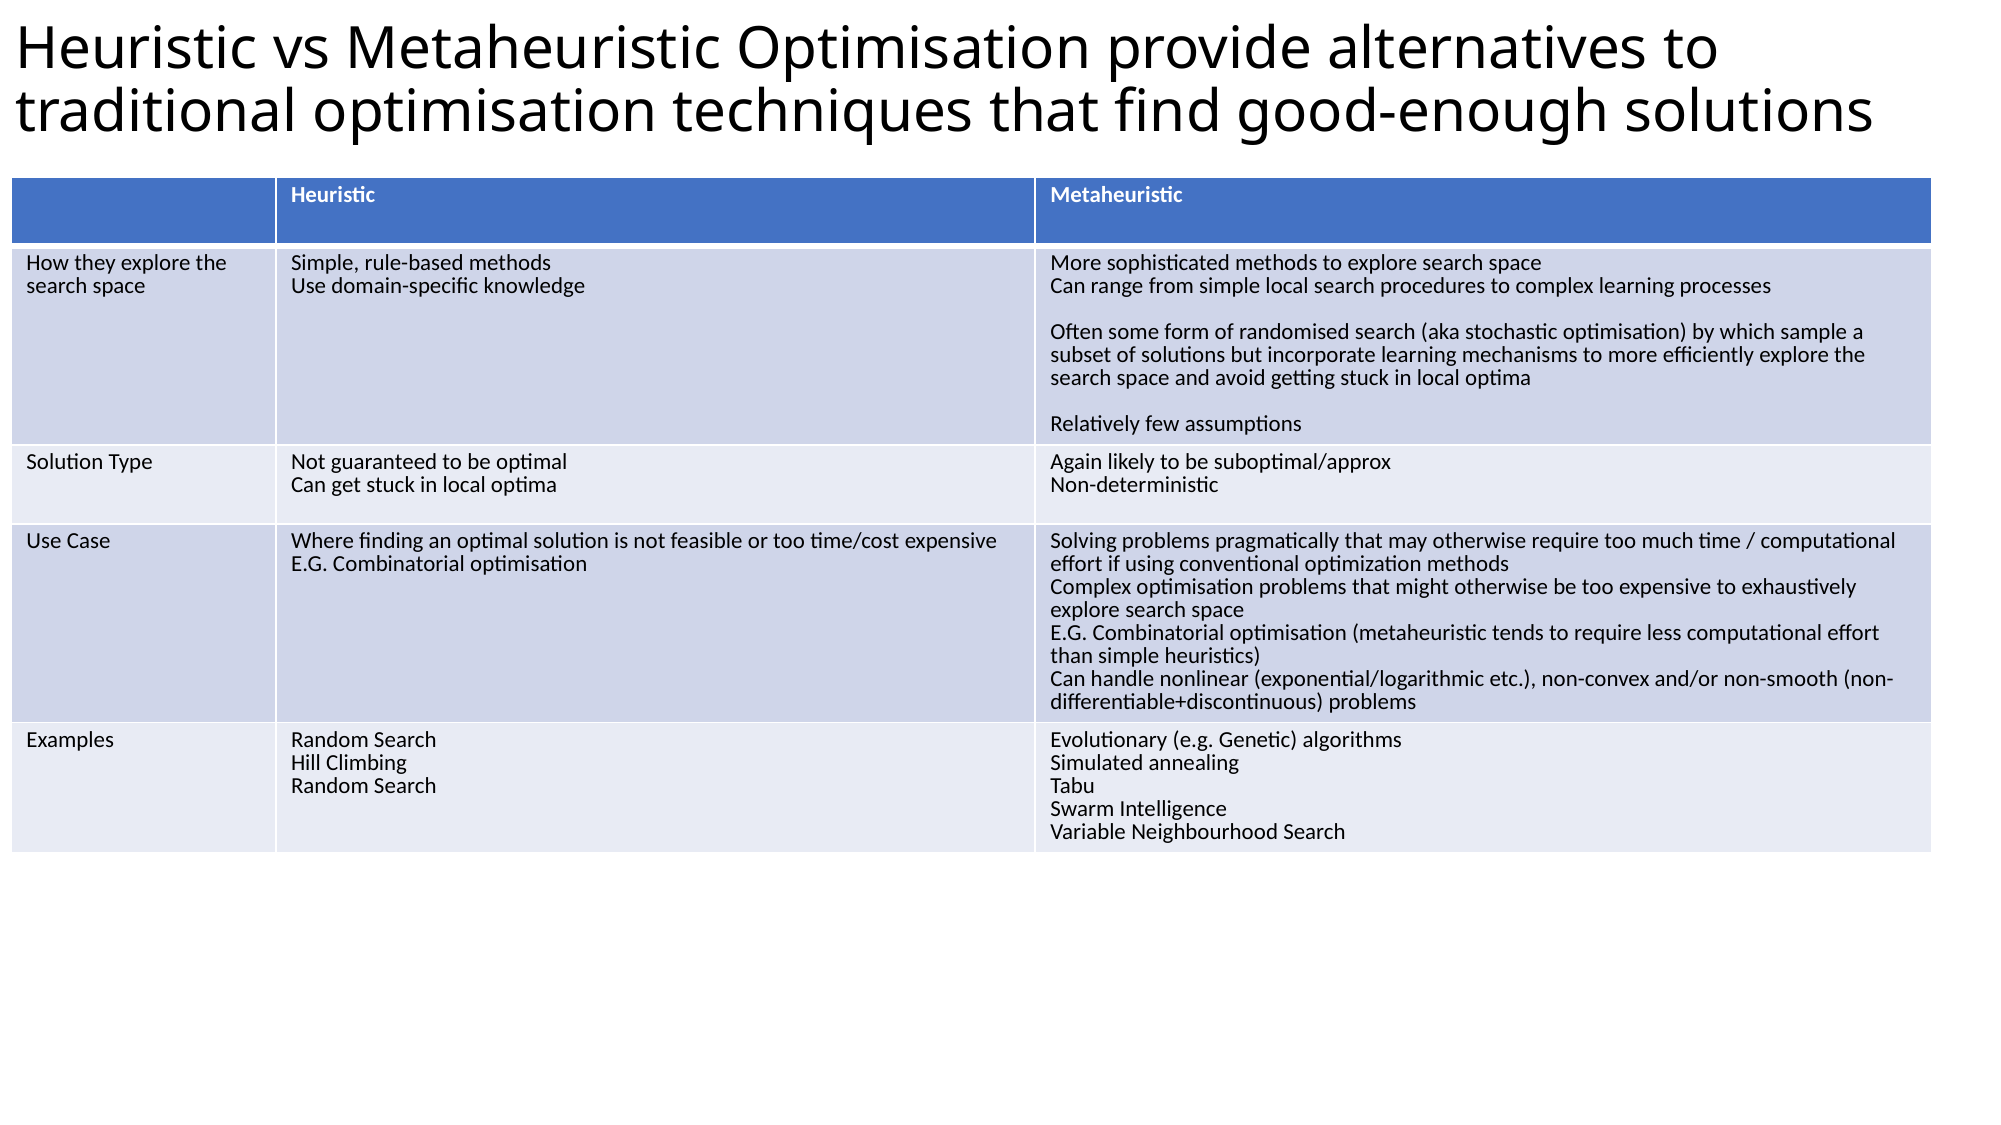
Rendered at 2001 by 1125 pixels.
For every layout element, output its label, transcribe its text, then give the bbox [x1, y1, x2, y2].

table_cell Where finding an optimal solution is not feasible or too time/cost expensive E.G. Combinatorial optimisation [277, 525, 1034, 722]
table_cell Simple, rule-based methods Use domain-specific knowledge [277, 249, 1034, 444]
table_header Metaheuristic [1036, 178, 1931, 243]
table_cell Random Search Hill Climbing Random Search [277, 723, 1034, 852]
table_header Heuristic [277, 178, 1034, 243]
table_cell Evolutionary (e.g. Genetic) algorithms Simulated annealing Tabu Swarm Intelligence Variable Neighbourhood Search [1036, 723, 1931, 852]
table_cell More sophisticated methods to explore search space Can range from simple local search procedures to complex learning processes Often some form of randomised search (aka stochastic optimisation) by which sample a subset of solutions but incorporate learning mechanisms to more efficiently explore the search space and avoid getting stuck in local optima Relatively few assumptions [1036, 249, 1931, 444]
table_cell Again likely to be suboptimal/approx Non-deterministic [1036, 446, 1931, 523]
table_header [12, 178, 275, 243]
table_cell Not guaranteed to be optimal Can get stuck in local optima [277, 446, 1034, 523]
table_cell How they explore the search space [12, 249, 275, 444]
table_cell Use Case [12, 525, 275, 722]
table_cell Solution Type [12, 446, 275, 523]
table_cell Examples [12, 723, 275, 852]
title Heuristic vs Metaheuristic Optimisation provide alternatives to traditional optimisation techniques that find good-enough solutions [0, 20, 1944, 142]
table_cell Solving problems pragmatically that may otherwise require too much time / computational effort if using conventional optimization methods Complex optimisation problems that might otherwise be too expensive to exhaustively explore search space E.G. Combinatorial optimisation (metaheuristic tends to require less computational effort than simple heuristics) Can handle nonlinear (exponential/logarithmic etc.), non-convex and/or non-smooth (non-differentiable+discontinuous) problems [1036, 525, 1931, 722]
